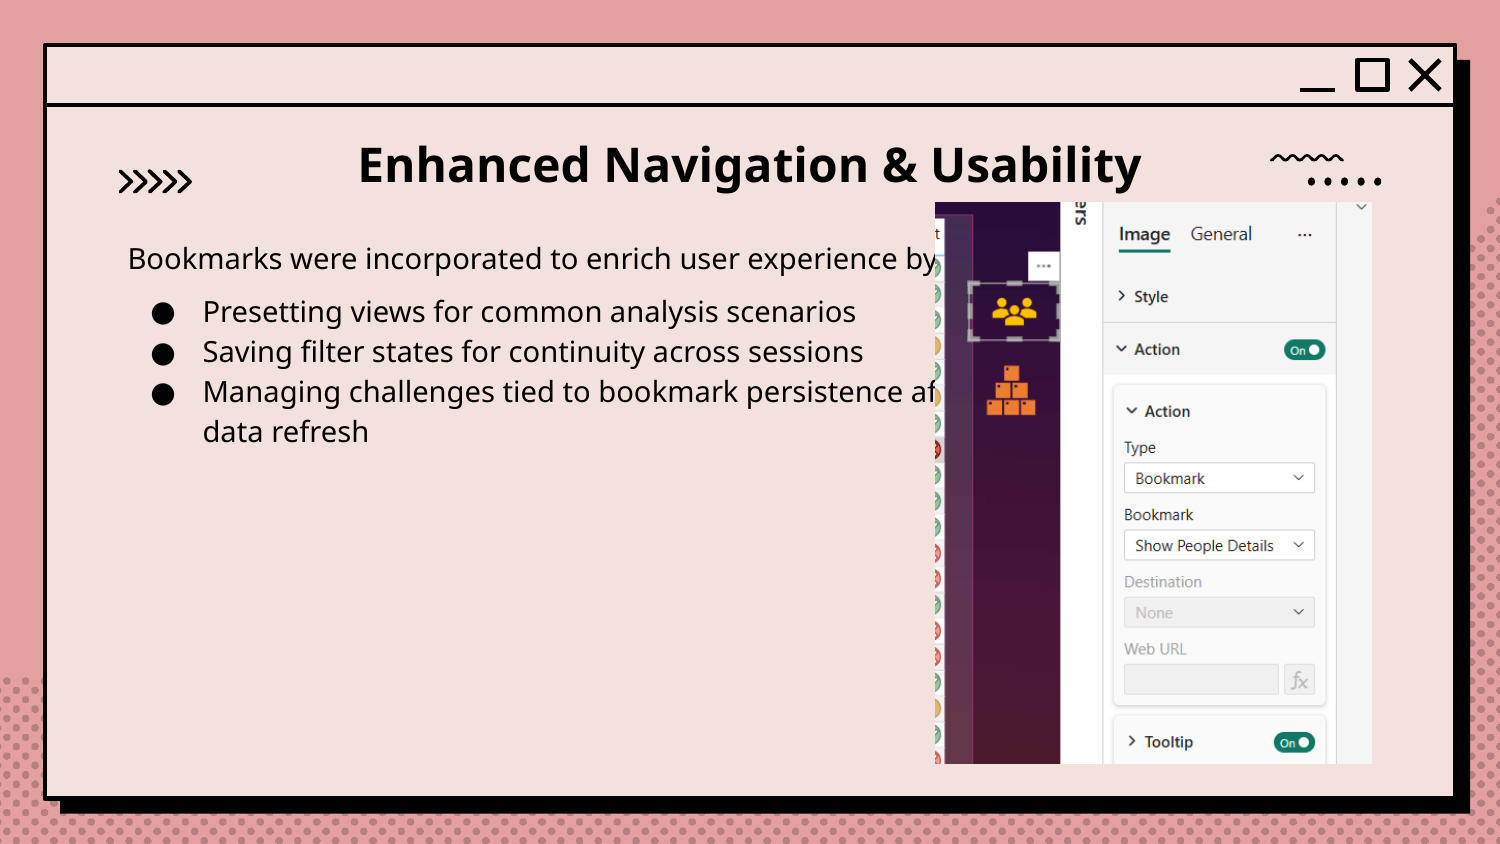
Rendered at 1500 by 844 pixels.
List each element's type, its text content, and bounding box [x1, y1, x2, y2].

text_box [1269, 154, 1345, 162]
text_box [1357, 177, 1365, 186]
title Enhanced Navigation & Usability [116, 120, 1383, 233]
text_box [147, 169, 163, 194]
text_box [162, 169, 177, 194]
text_box [1340, 177, 1349, 186]
text_box [1324, 177, 1332, 186]
text_box [1374, 177, 1382, 186]
text_box Bookmarks were incorporated to enrich user experience by: Presetting views for common analysis scenarios Saving filter states for continuity across sessions Managing challenges tied to bookmark persistence after data refresh [112, 220, 930, 534]
text_box [133, 169, 148, 194]
text_box [177, 169, 193, 194]
picture [935, 201, 1372, 764]
text_box [119, 169, 134, 194]
text_box [1307, 177, 1315, 186]
